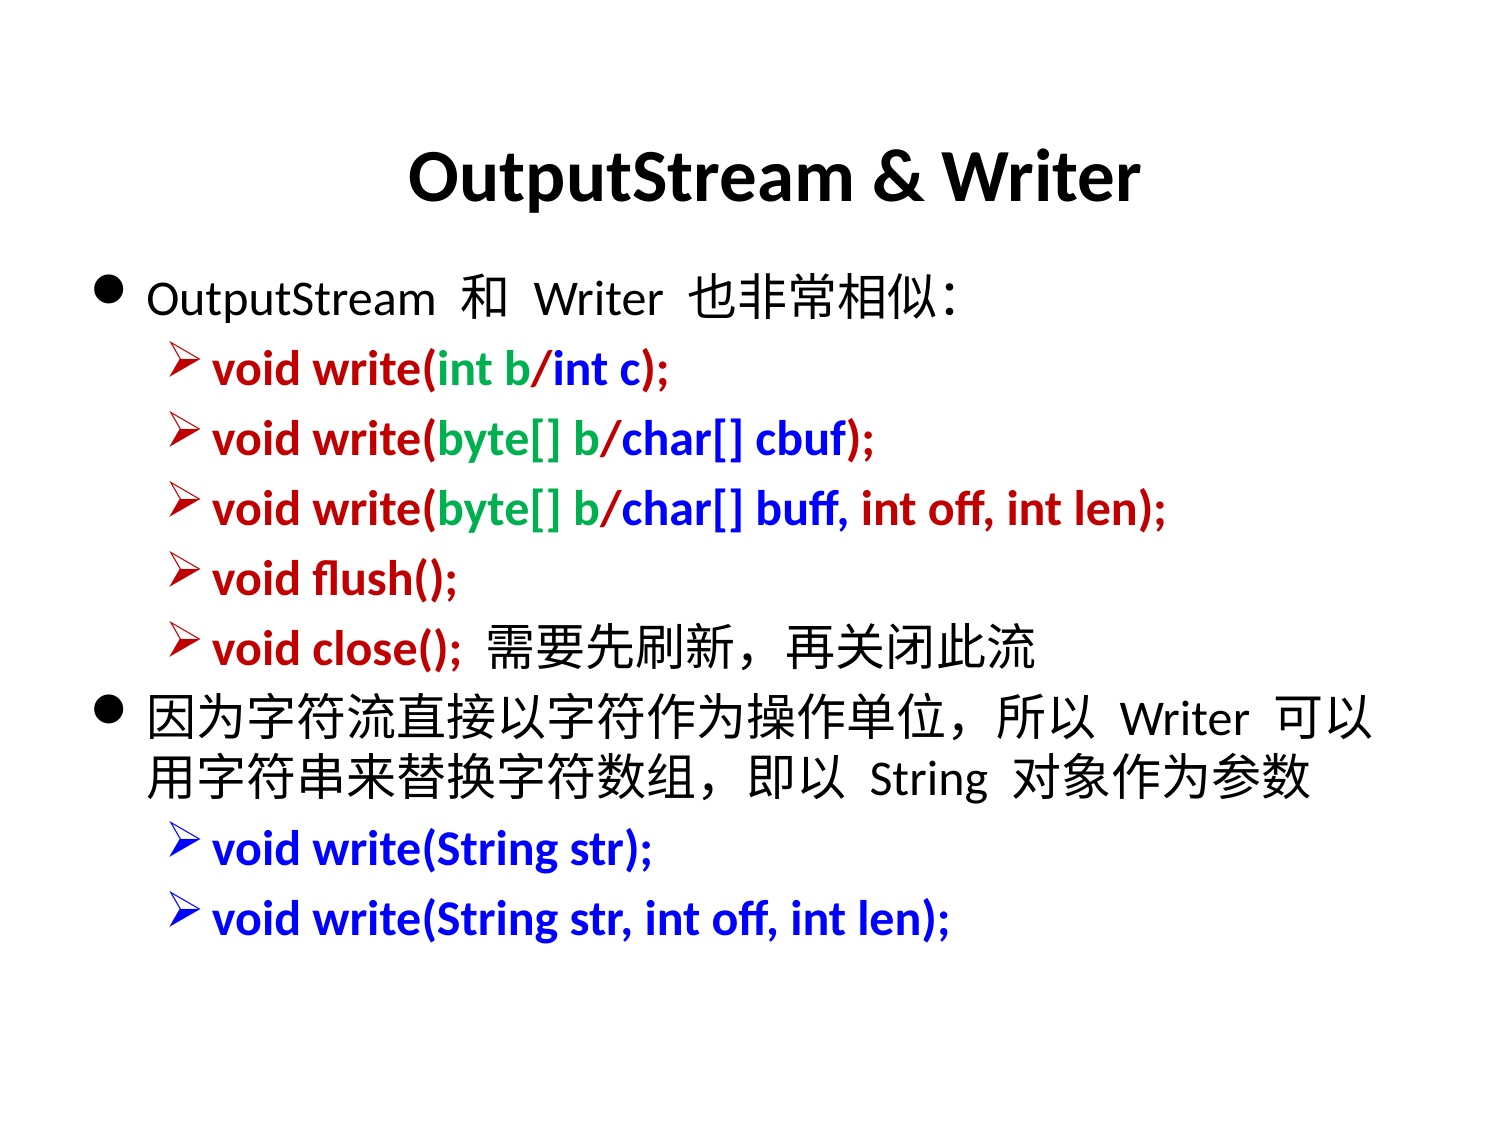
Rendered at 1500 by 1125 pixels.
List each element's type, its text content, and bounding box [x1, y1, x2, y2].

title OutputStream & Writer [324, 101, 1228, 242]
list OutputStream 和 Writer 也非常相似： void write(int b/int c); void write(byte[] b/char[] cbuf); void write(byte[] b/char[] buff, int off, int len); void flush(); void close(); 需要先刷新，再关闭此流 因为字符流直接以字符作为操作单位，所以 Writer 可以用字符串来替换字符数组，即以 String 对象作为参数 void write(String str); void write(String str, int off, int len); [75, 257, 1425, 1001]
